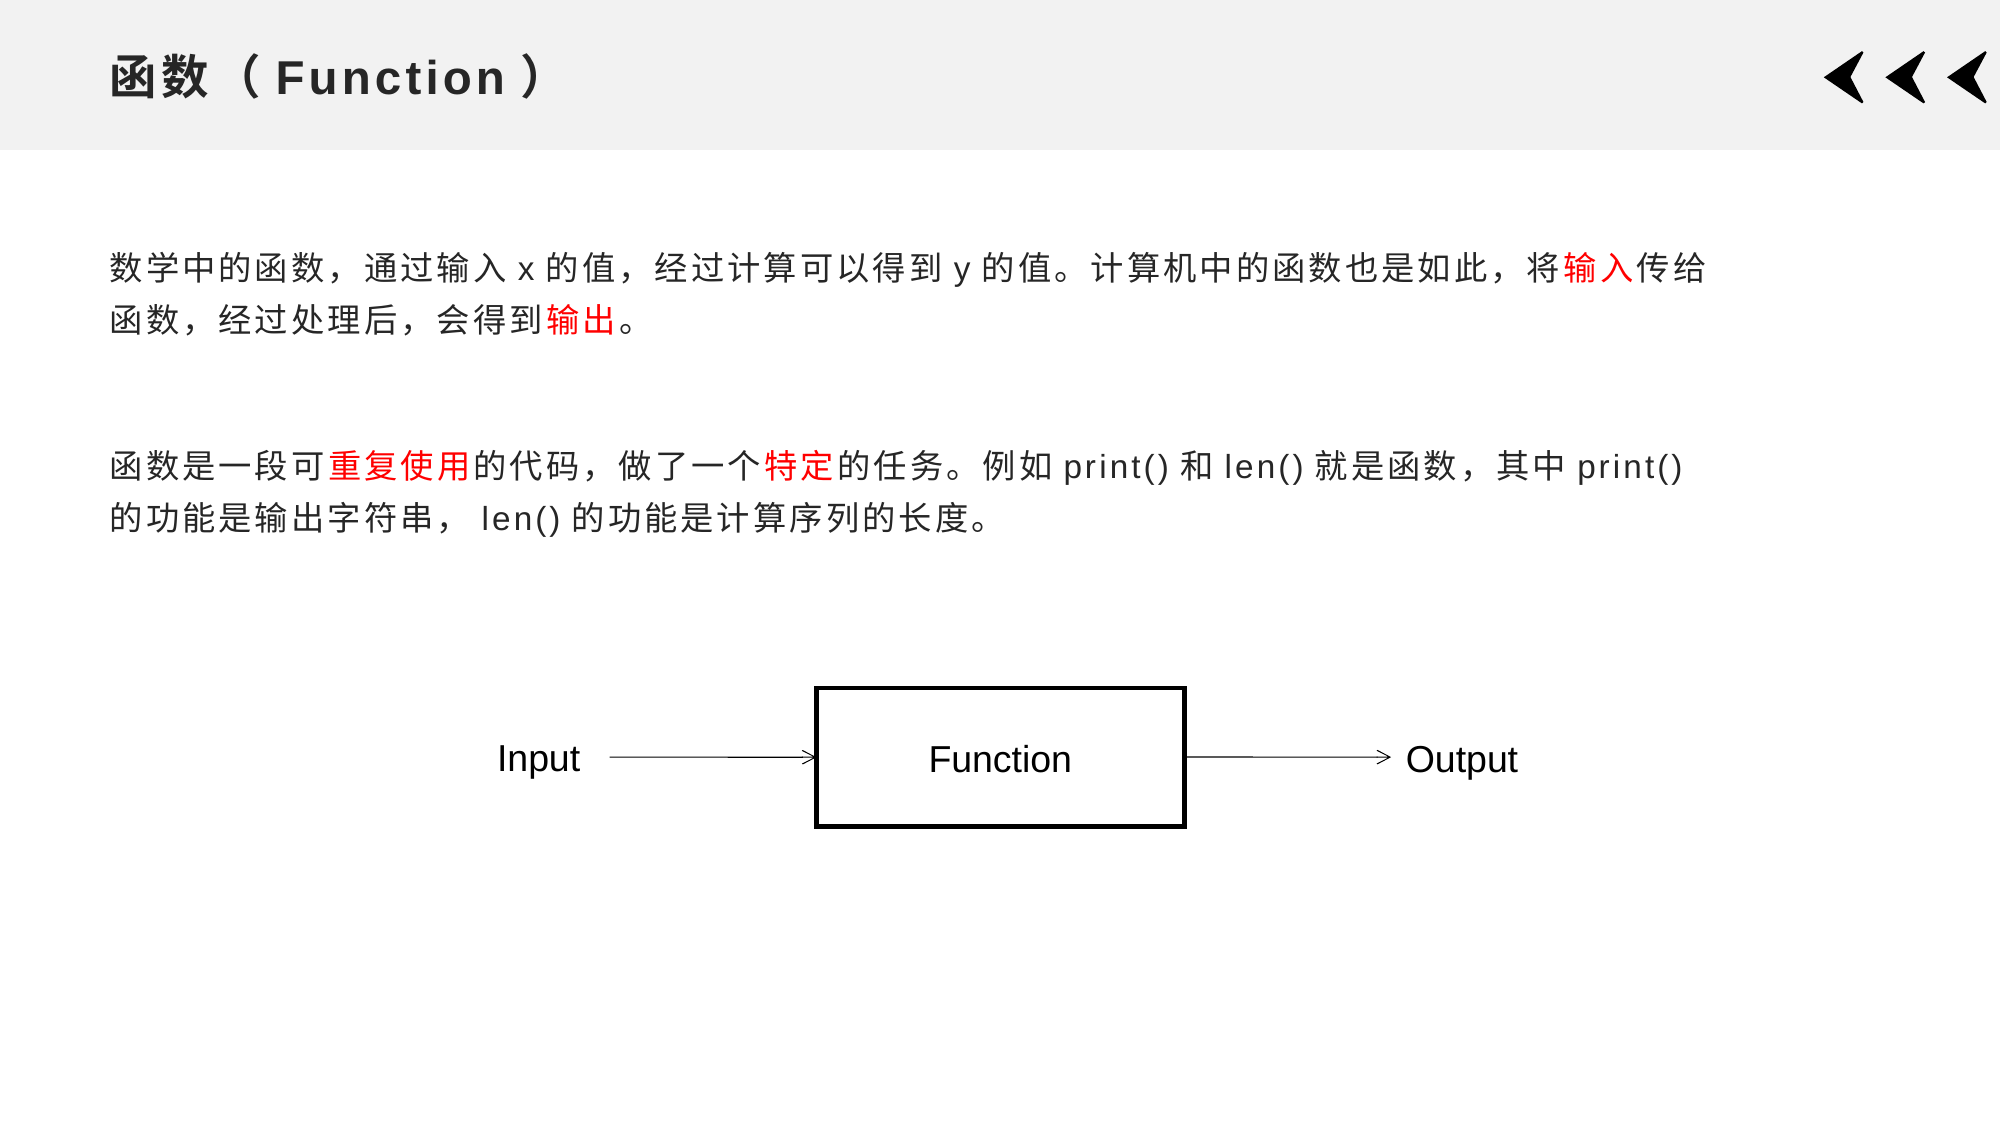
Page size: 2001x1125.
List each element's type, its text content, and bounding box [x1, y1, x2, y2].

title 函数（Function） [95, 38, 1906, 112]
text_box Function [815, 687, 1185, 827]
text_box Output [1391, 727, 1541, 787]
text_box Input [482, 726, 610, 787]
